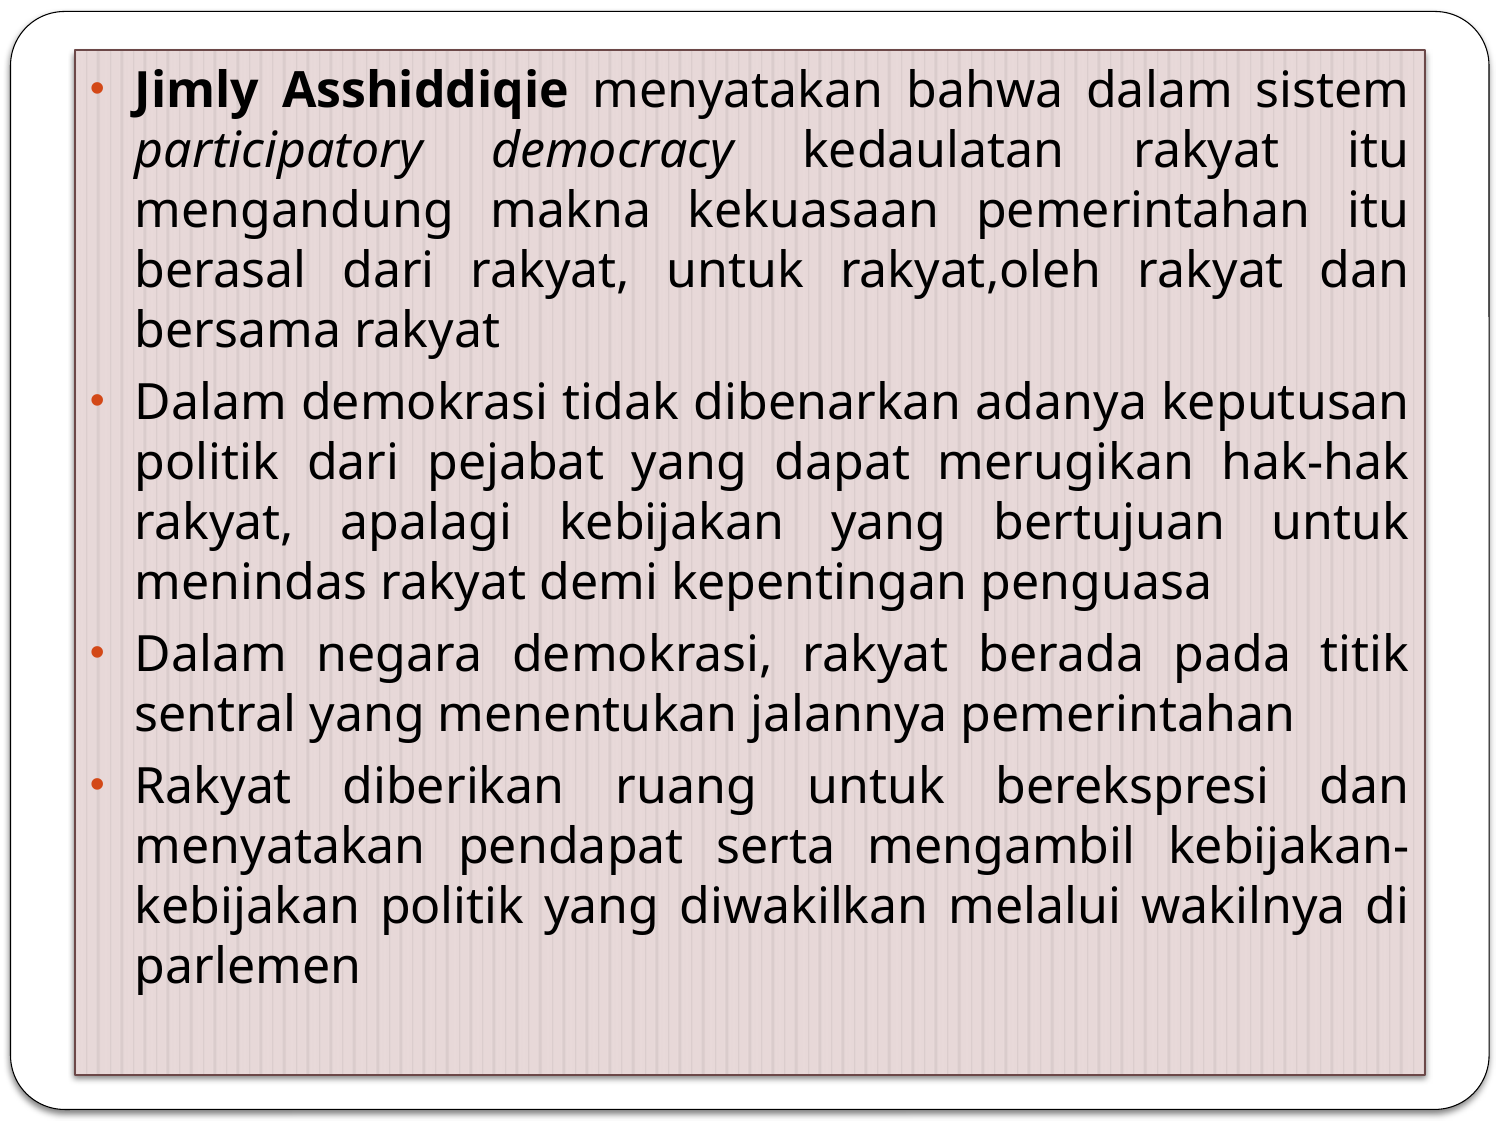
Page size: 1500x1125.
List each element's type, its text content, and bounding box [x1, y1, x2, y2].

list Jimly Asshiddiqie menyatakan bahwa dalam sistem participatory democracy kedaulatan rakyat itu mengandung makna kekuasaan pemerintahan itu berasal dari rakyat, untuk rakyat,oleh rakyat dan bersama rakyat Dalam demokrasi tidak dibenarkan adanya keputusan politik dari pejabat yang dapat merugikan hak-hak rakyat, apalagi kebijakan yang bertujuan untuk menindas rakyat demi kepentingan penguasa Dalam negara demokrasi, rakyat berada pada titik sentral yang menentukan jalannya pemerintahan Rakyat diberikan ruang untuk berekspresi dan menyatakan pendapat serta mengambil kebijakan-kebijakan politik yang diwakilkan melalui wakilnya di parlemen [74, 49, 1426, 1076]
